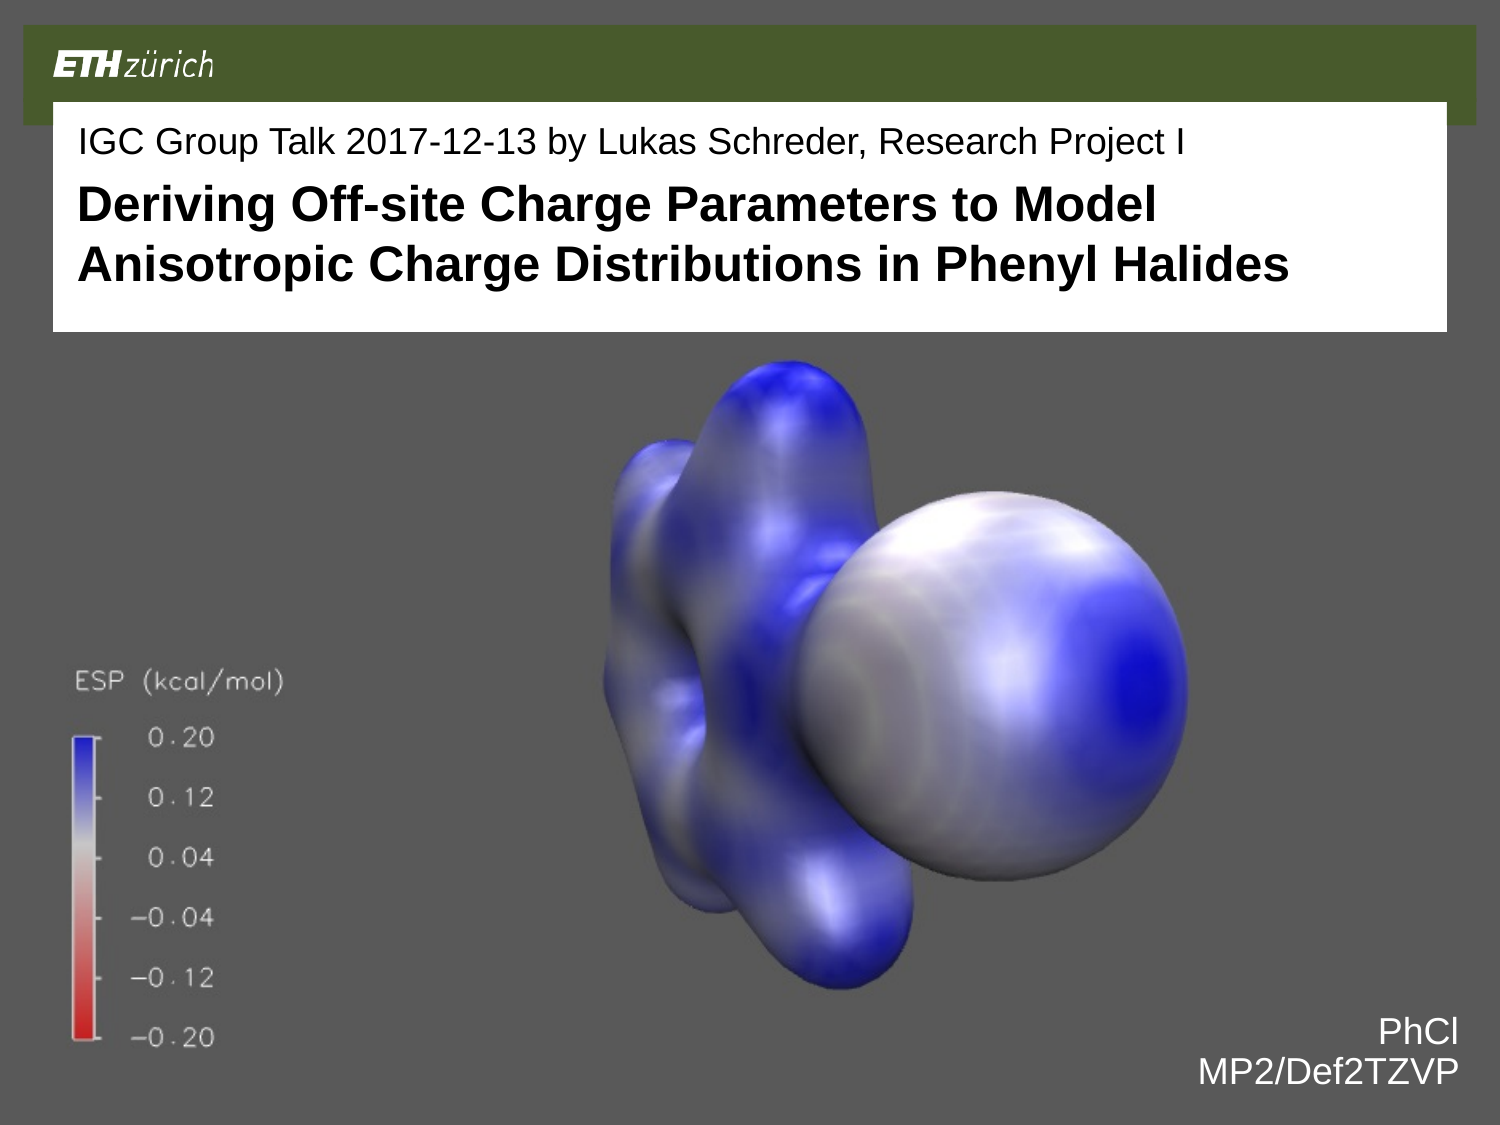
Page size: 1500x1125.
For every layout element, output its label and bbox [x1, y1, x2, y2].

text_box [23, 24, 1477, 126]
picture [0, 0, 1500, 1125]
